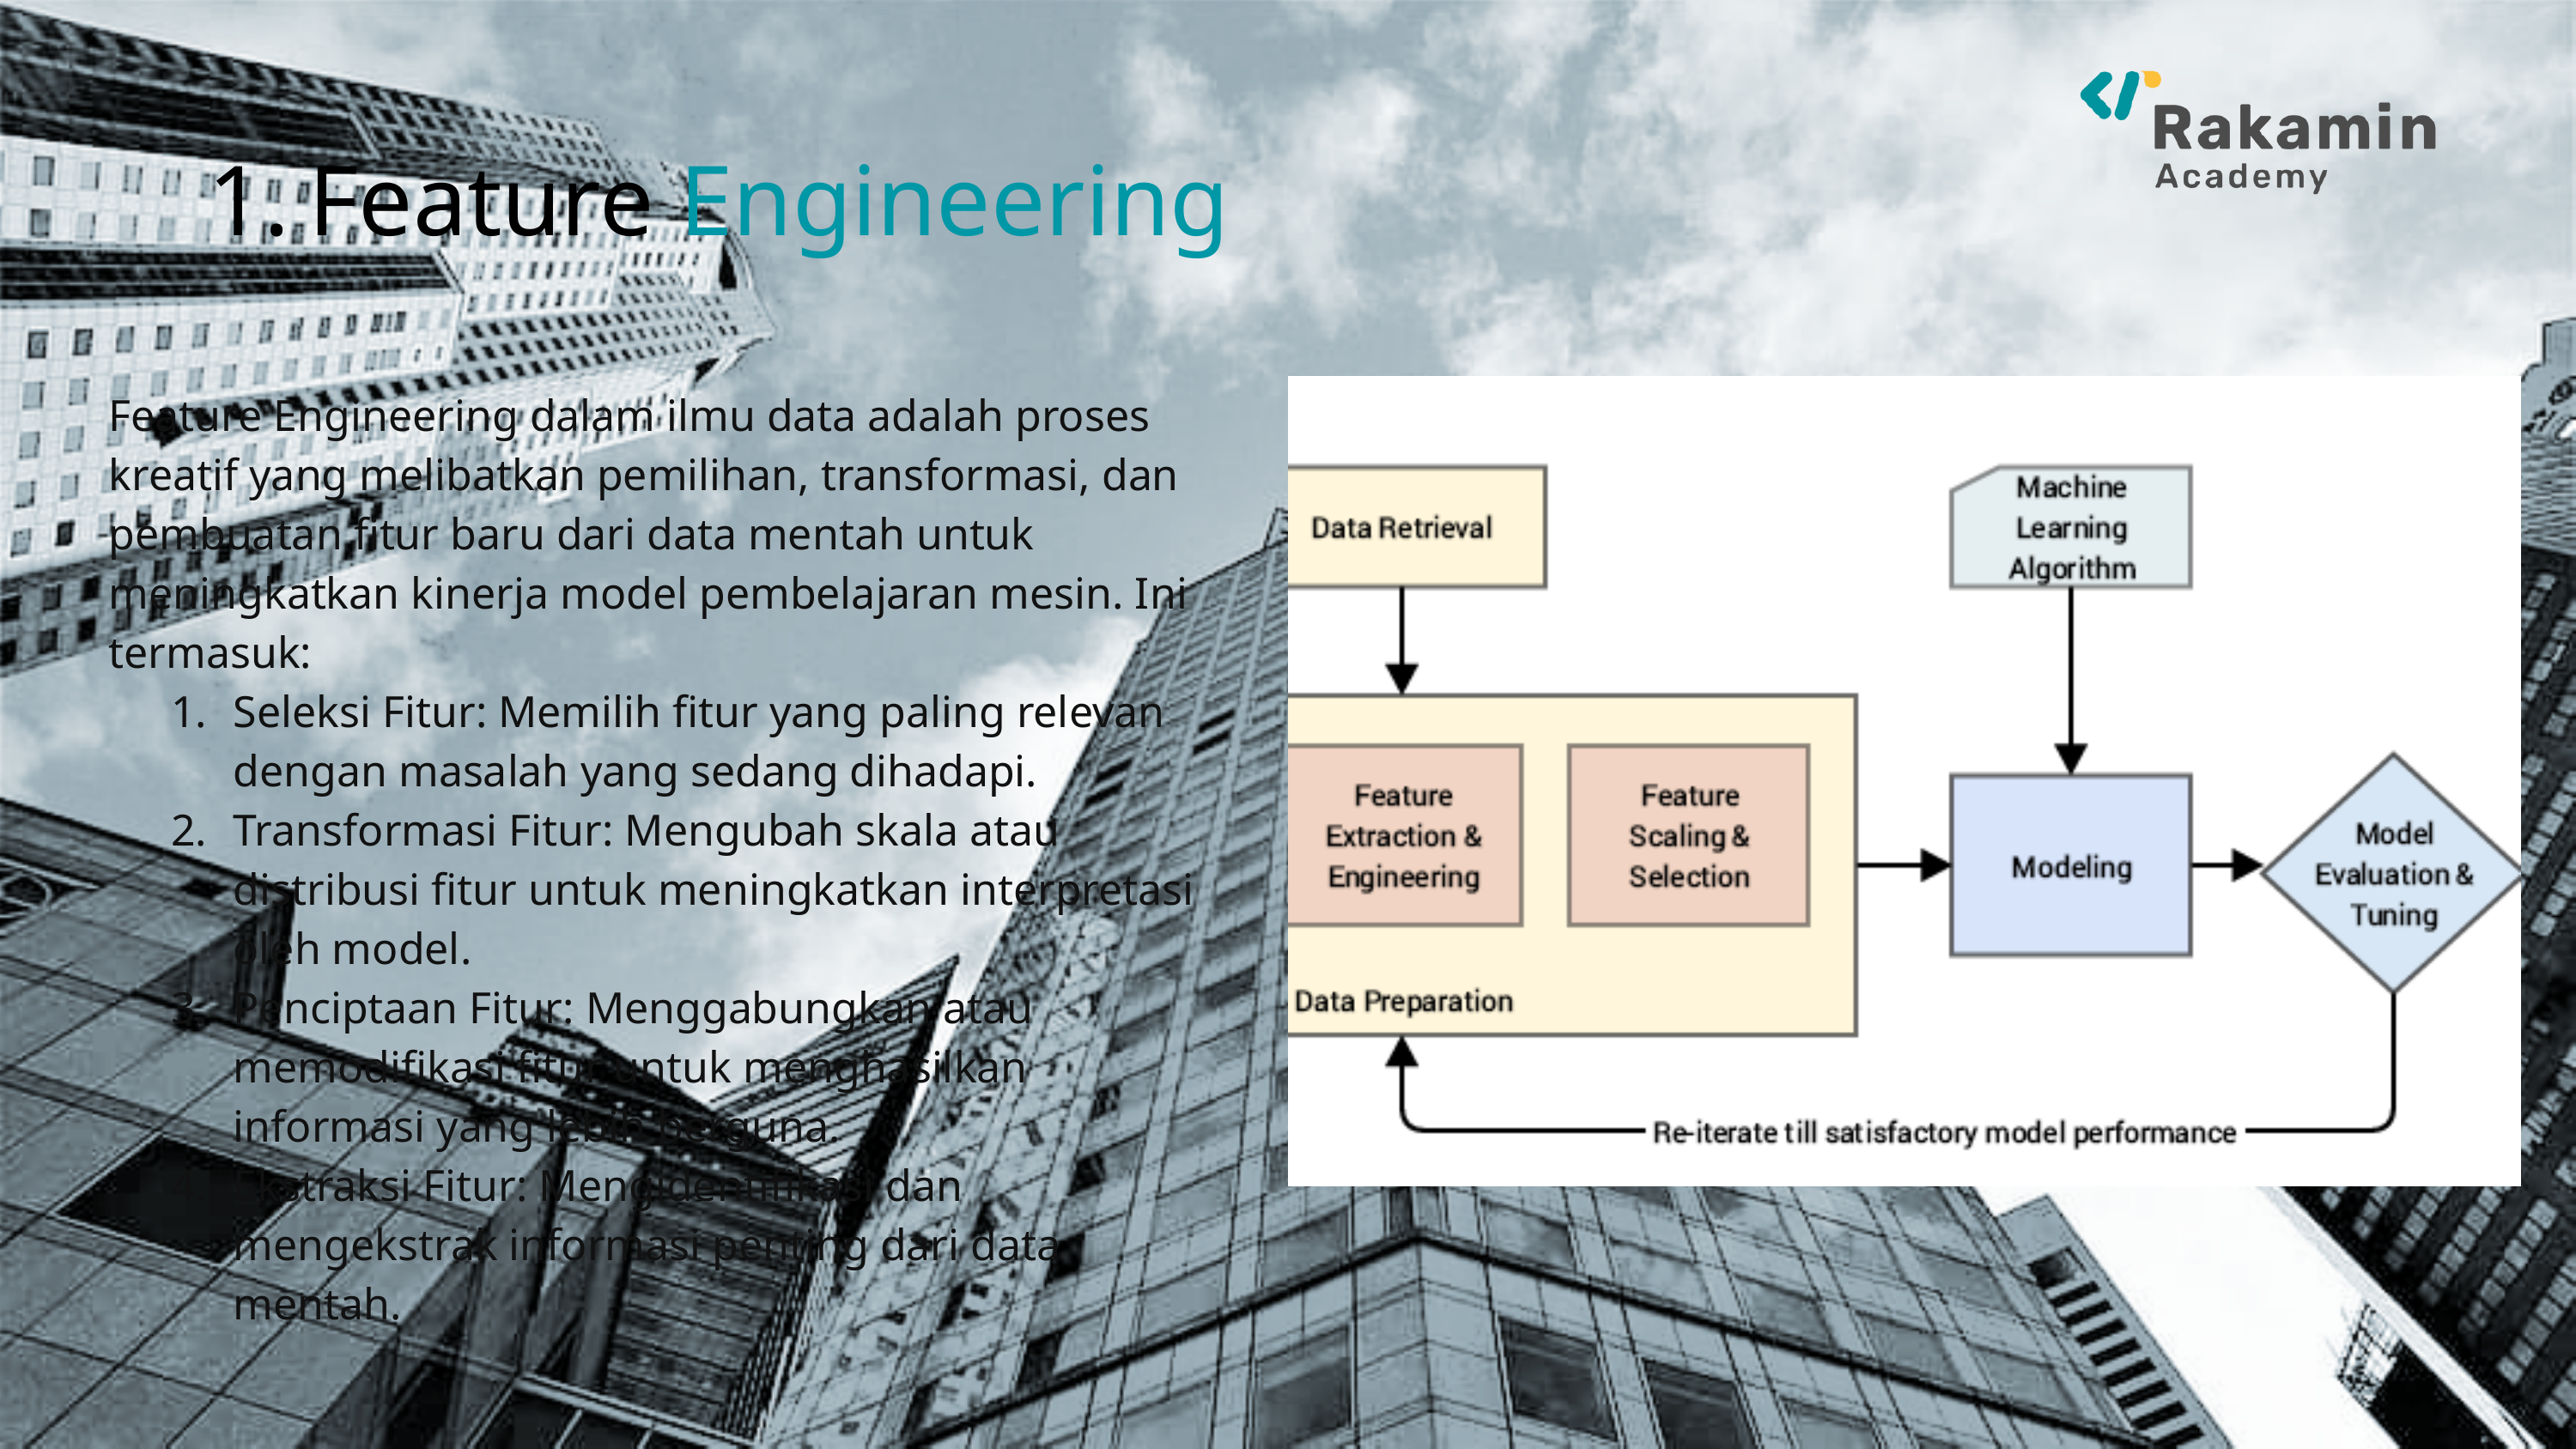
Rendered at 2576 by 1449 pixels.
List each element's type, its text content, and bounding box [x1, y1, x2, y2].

text_box Feature Engineering dalam ilmu data adalah proses kreatif yang melibatkan pemilihan, transformasi, dan pembuatan fitur baru dari data mentah untuk meningkatkan kinerja model pembelajaran mesin. Ini termasuk: Seleksi Fitur: Memilih fitur yang paling relevan dengan masalah yang sedang dihadapi. Transformasi Fitur: Mengubah skala atau distribusi fitur untuk meningkatkan interpretasi oleh model. Penciptaan Fitur: Menggabungkan atau memodifikasi fitur untuk menghasilkan informasi yang lebih berguna. Ekstraksi Fitur: Mengidentifikasi dan mengekstrak informasi penting dari data mentah. [108, 380, 1226, 1329]
text_box [0, 0, 2576, 1449]
text_box [1287, 376, 2521, 1186]
text_box [2061, 52, 2457, 138]
text_box Feature Engineering [108, 138, 2468, 255]
